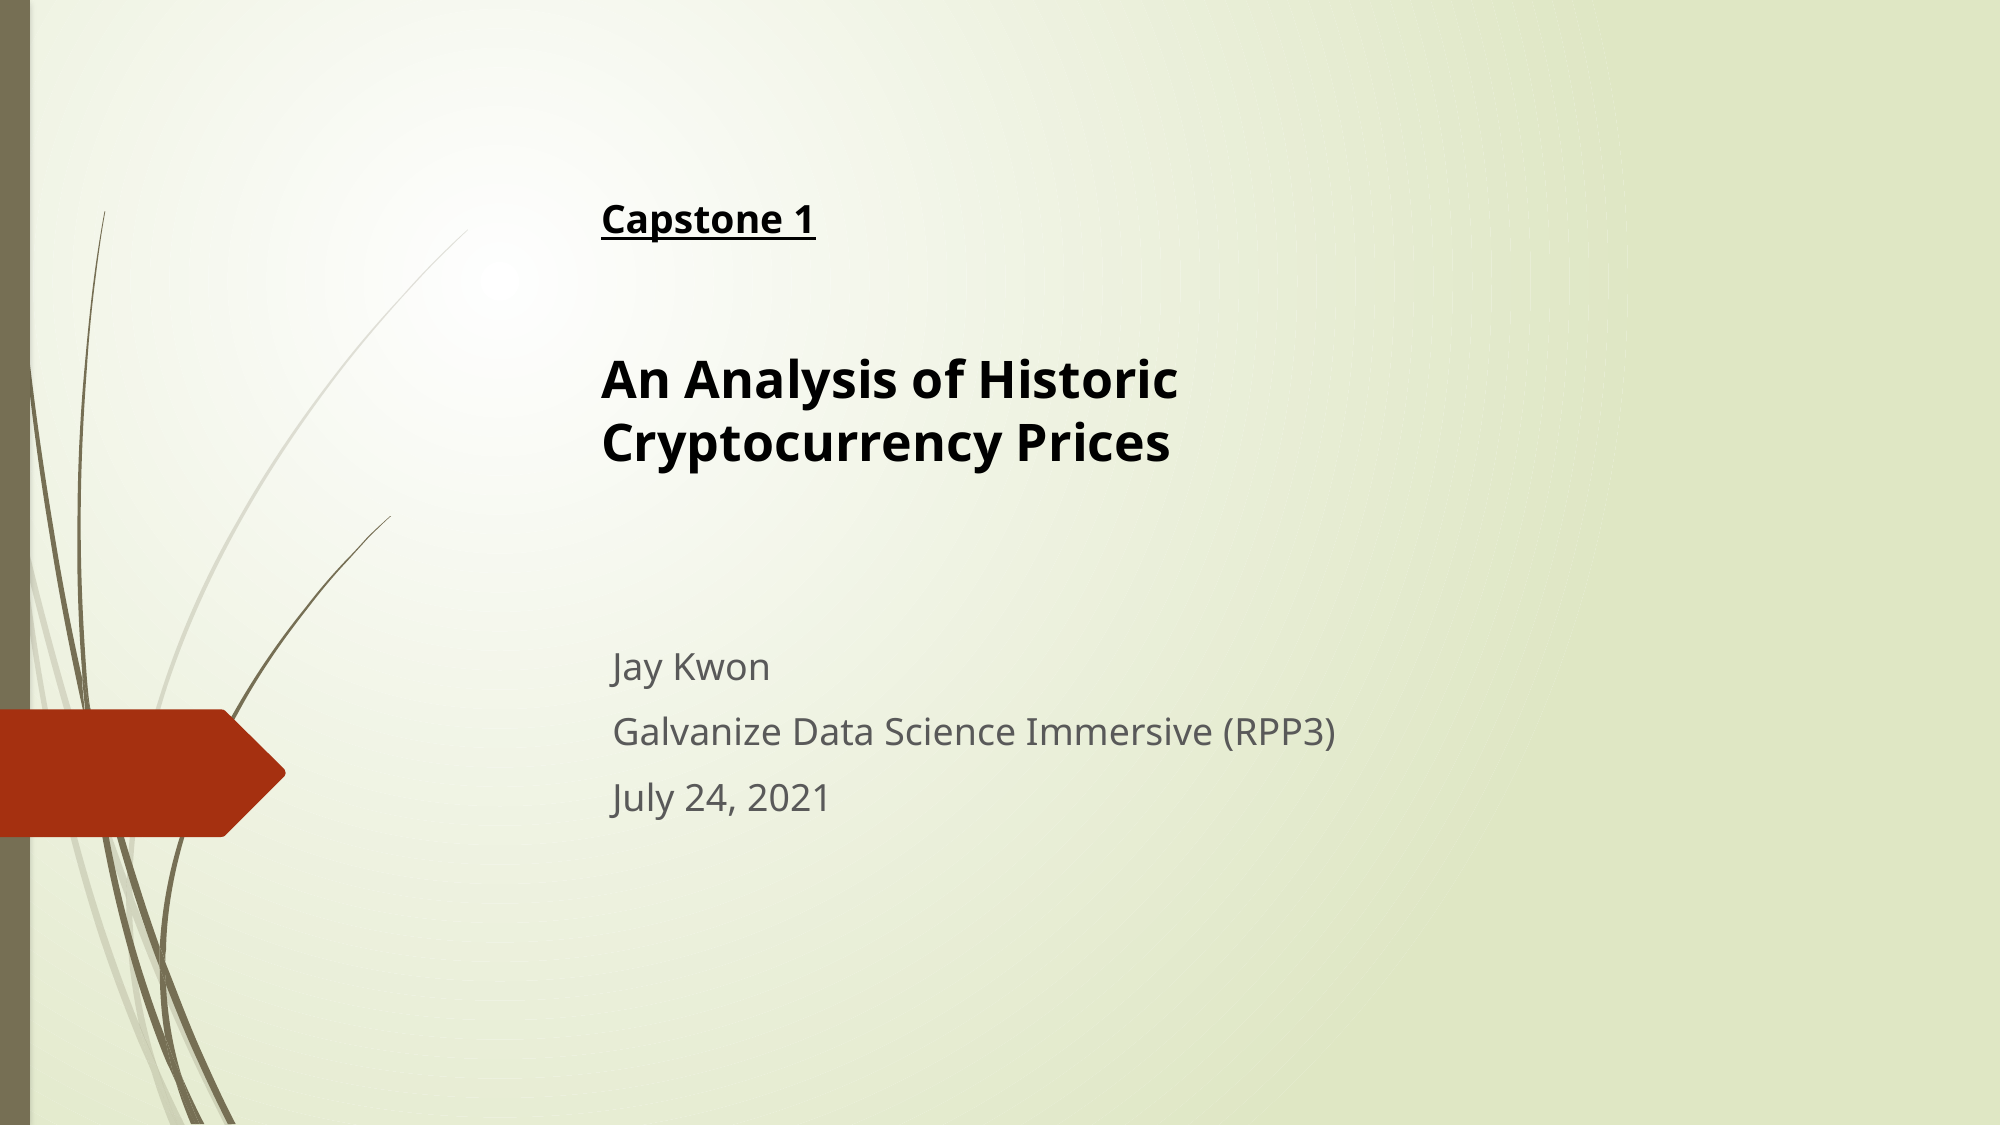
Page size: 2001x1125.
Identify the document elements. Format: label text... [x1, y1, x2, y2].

subtitle Jay Kwon Galvanize Data Science Immersive (RPP3) July 24, 2021 [597, 635, 1455, 839]
title Capstone 1 An Analysis of Historic Cryptocurrency Prices [586, 186, 1328, 690]
